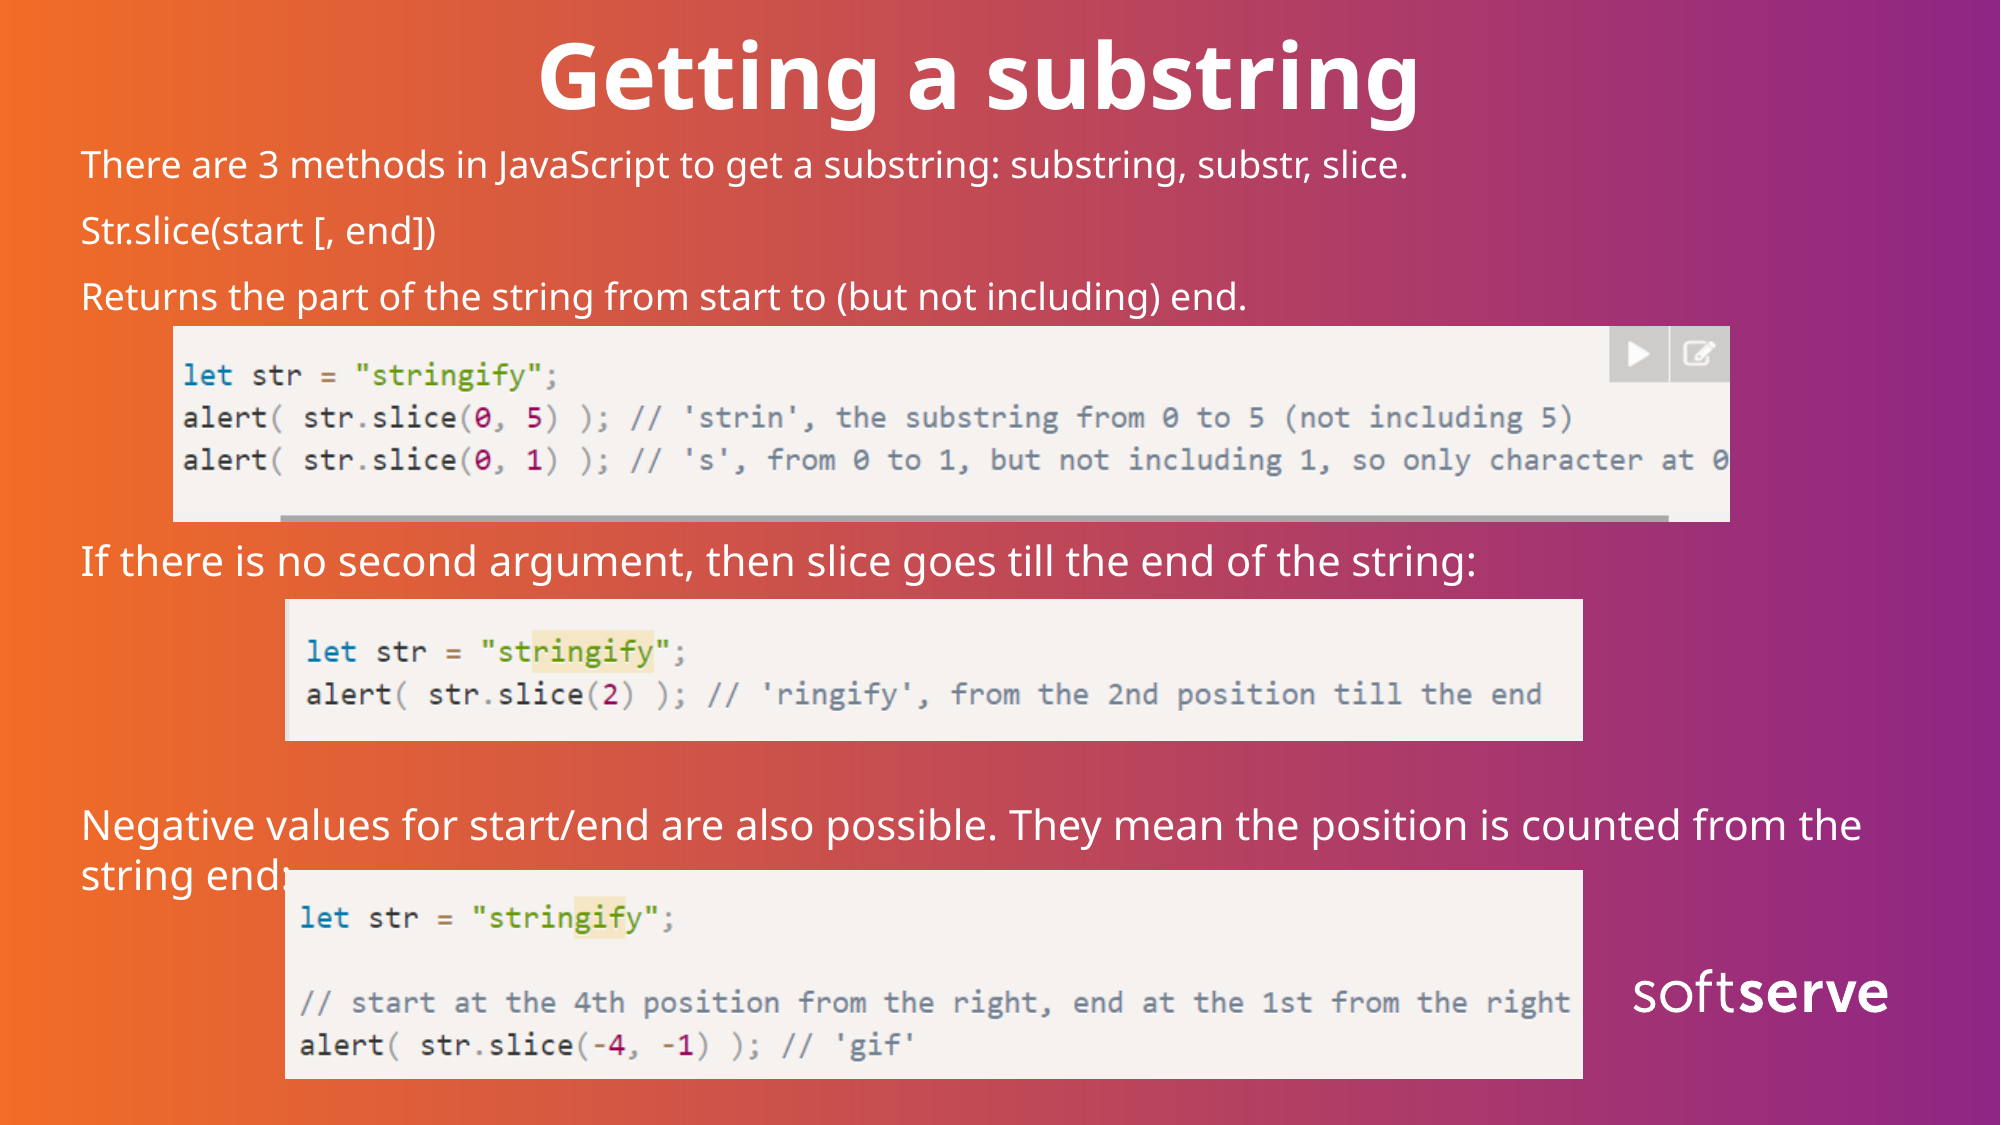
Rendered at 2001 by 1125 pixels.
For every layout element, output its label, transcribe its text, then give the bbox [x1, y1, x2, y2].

list Negative values for start/end are also possible. They mean the position is counted from the string end: [80, 791, 1894, 890]
picture [285, 870, 1583, 1079]
title Getting a substring [99, 22, 1875, 168]
picture [173, 326, 1730, 523]
list If there is no second argument, then slice goes till the end of the string: [80, 527, 1894, 626]
picture [285, 599, 1583, 741]
list There are 3 methods in JavaScript to get a substring: substring, substr, slice. Str.slice(start [, end]) Returns the part of the string from start to (but not including) end. [80, 133, 1894, 357]
